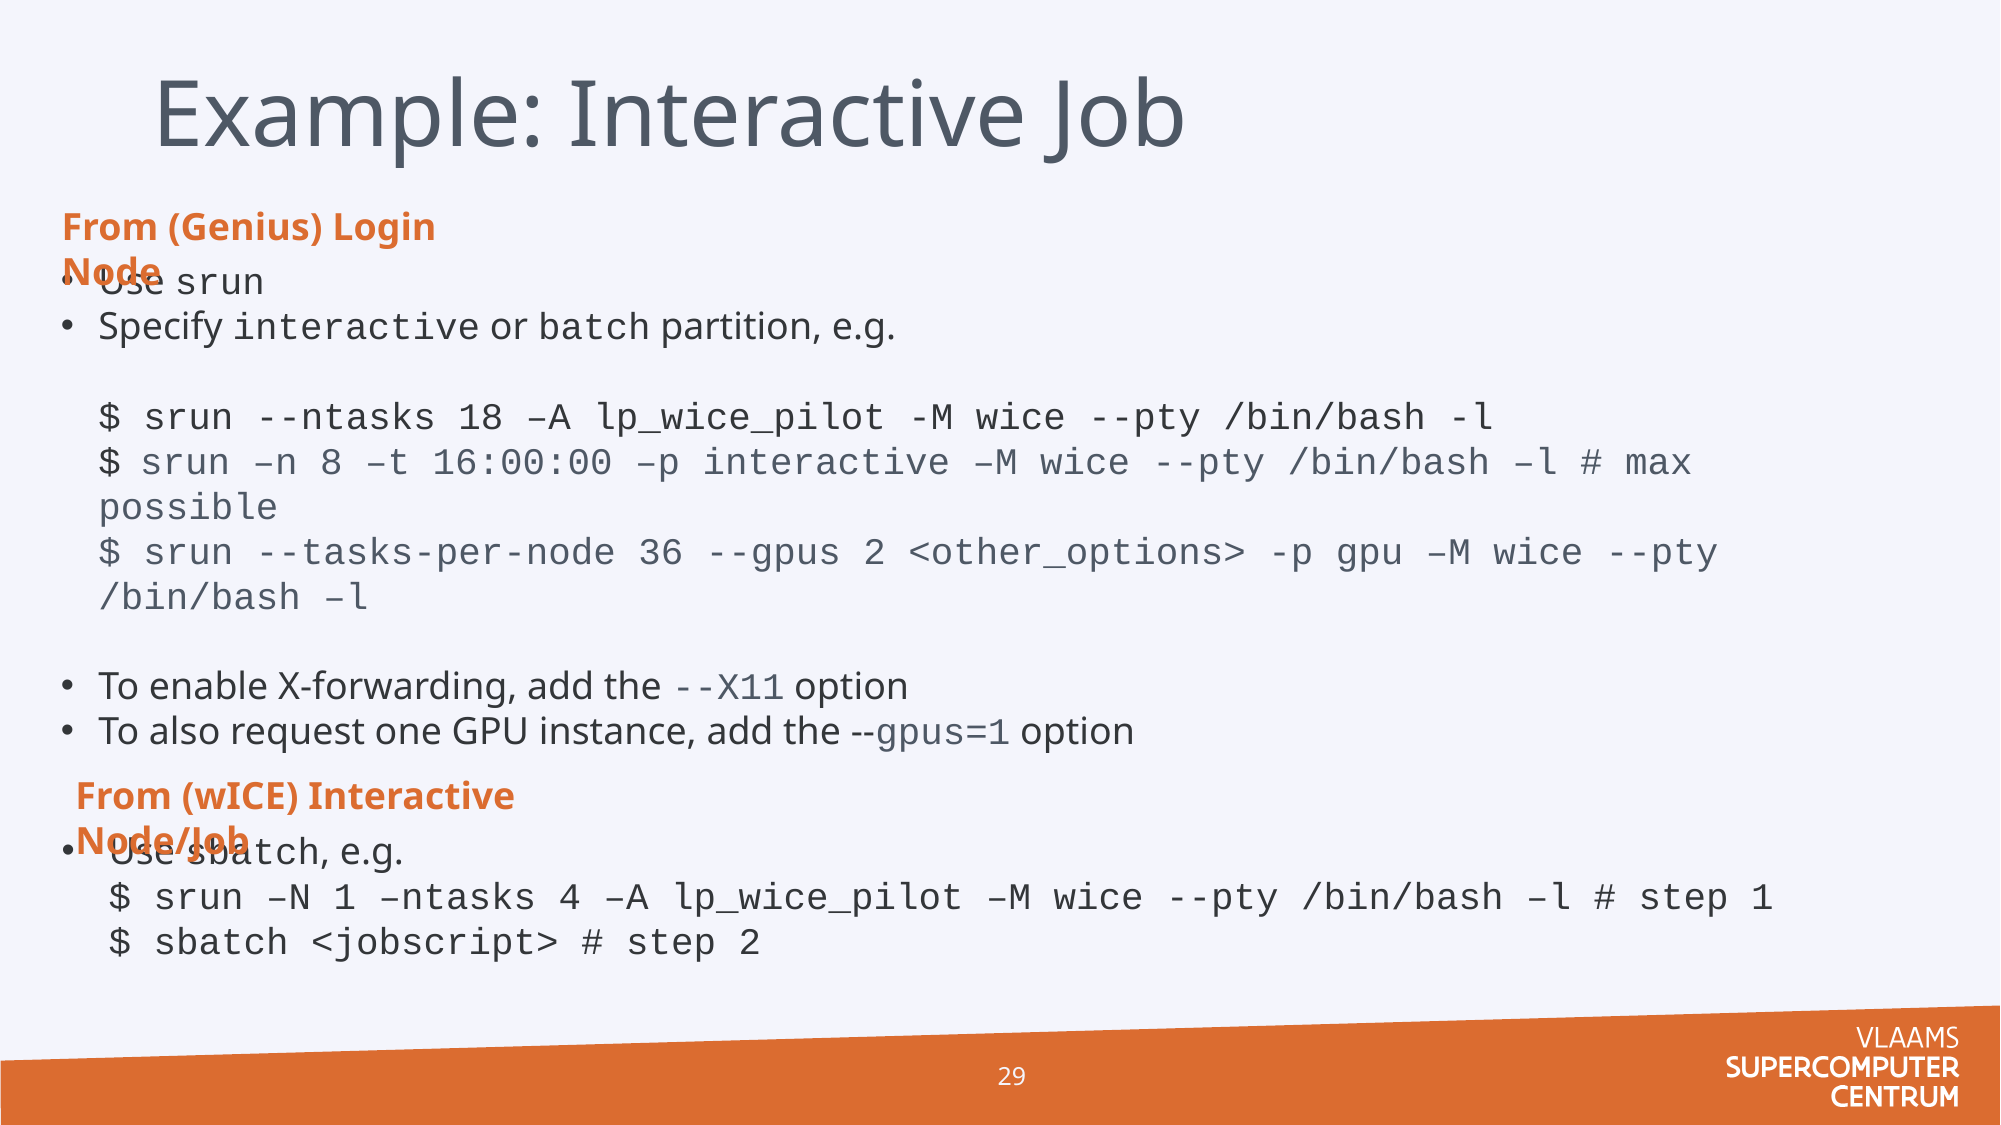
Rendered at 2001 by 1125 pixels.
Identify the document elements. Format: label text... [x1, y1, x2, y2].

slide_number 29 [958, 1047, 1042, 1108]
picture [1725, 1021, 1960, 1117]
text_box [46, 764, 1886, 972]
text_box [46, 195, 1886, 605]
text_box Example: Interactive Job [137, 59, 1863, 195]
